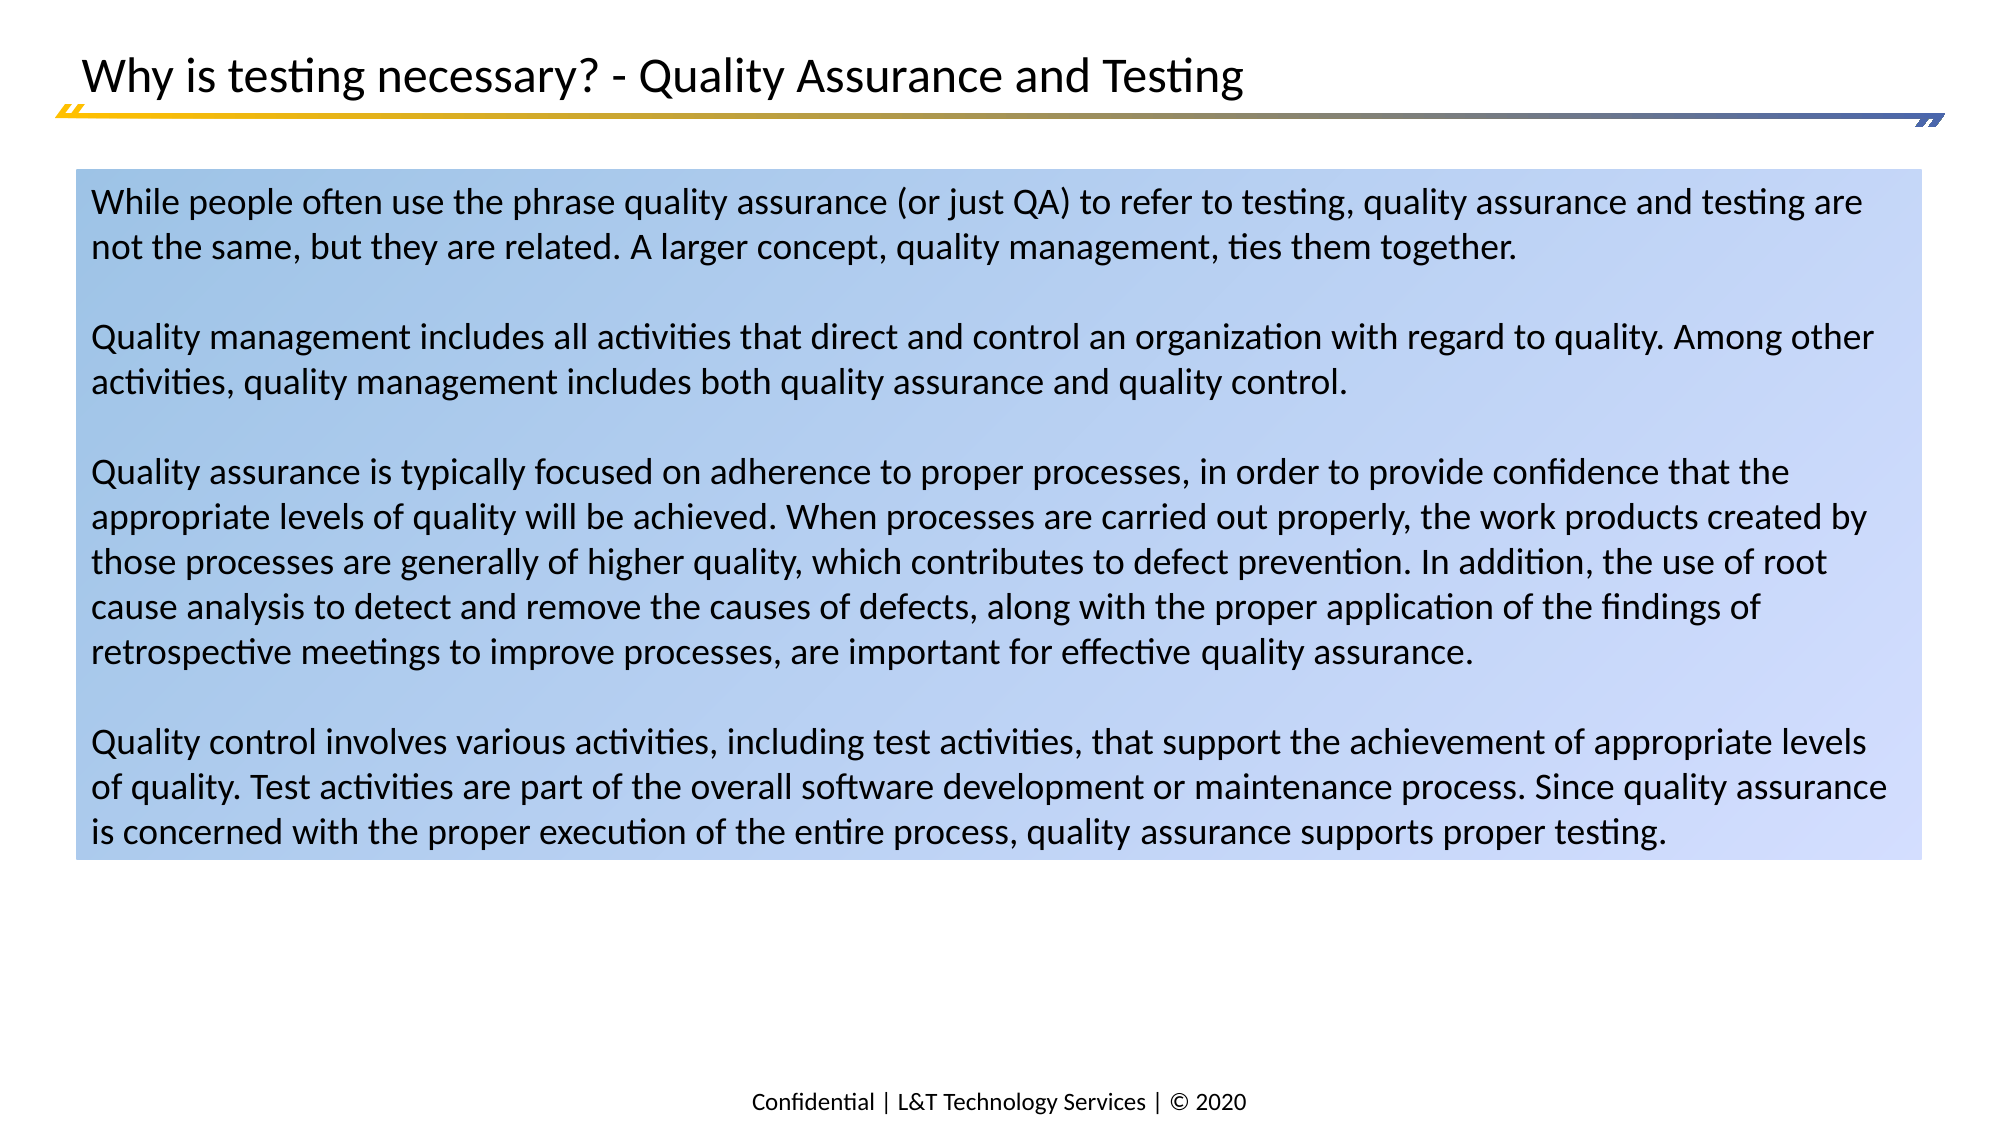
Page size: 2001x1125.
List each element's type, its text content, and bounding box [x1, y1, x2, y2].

text_box While people often use the phrase quality assurance (or just QA) to refer to testing, quality assurance and testing are not the same, but they are related. A larger concept, quality management, ties them together. Quality management includes all activities that direct and control an organization with regard to quality. Among other activities, quality management includes both quality assurance and quality control. Quality assurance is typically focused on adherence to proper processes, in order to provide confidence that the appropriate levels of quality will be achieved. When processes are carried out properly, the work products created by those processes are generally of higher quality, which contributes to defect prevention. In addition, the use of root cause analysis to detect and remove the causes of defects, along with the proper application of the findings of retrospective meetings to improve processes, are important for effective quality assurance. Quality control involves various activities, including test activities, that support the achievement of appropriate levels of quality. Test activities are part of the overall software development or maintenance process. Since quality assurance is concerned with the proper execution of the entire process, quality assurance supports proper testing. [76, 169, 1922, 860]
title Why is testing necessary? - Quality Assurance and Testing [66, 0, 1934, 111]
